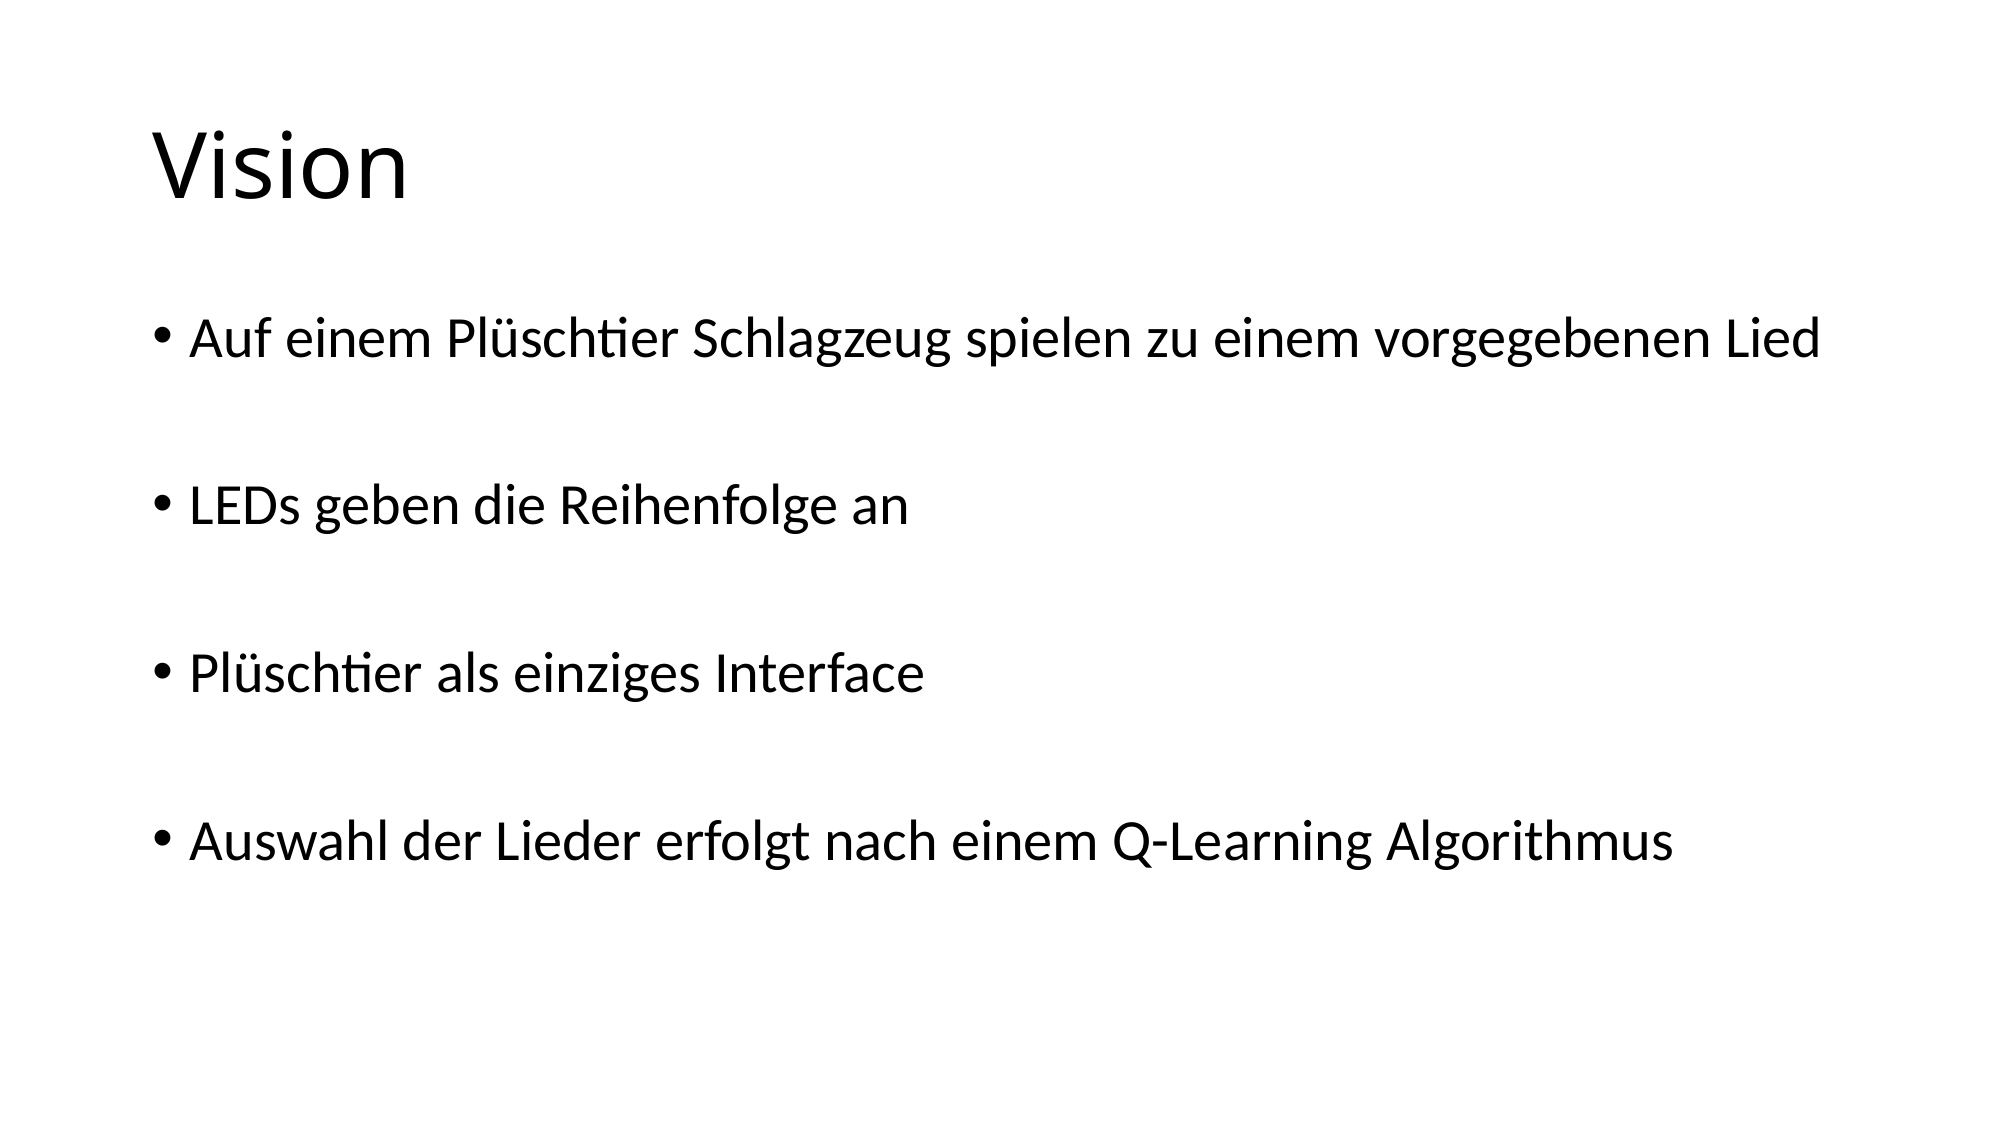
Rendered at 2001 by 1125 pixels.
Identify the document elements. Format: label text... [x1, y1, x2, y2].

list Auf einem Plüschtier Schlagzeug spielen zu einem vorgegebenen Lied LEDs geben die Reihenfolge an Plüschtier als einziges Interface Auswahl der Lieder erfolgt nach einem Q-Learning Algorithmus [137, 299, 1863, 1014]
title Vision [137, 59, 1863, 278]
